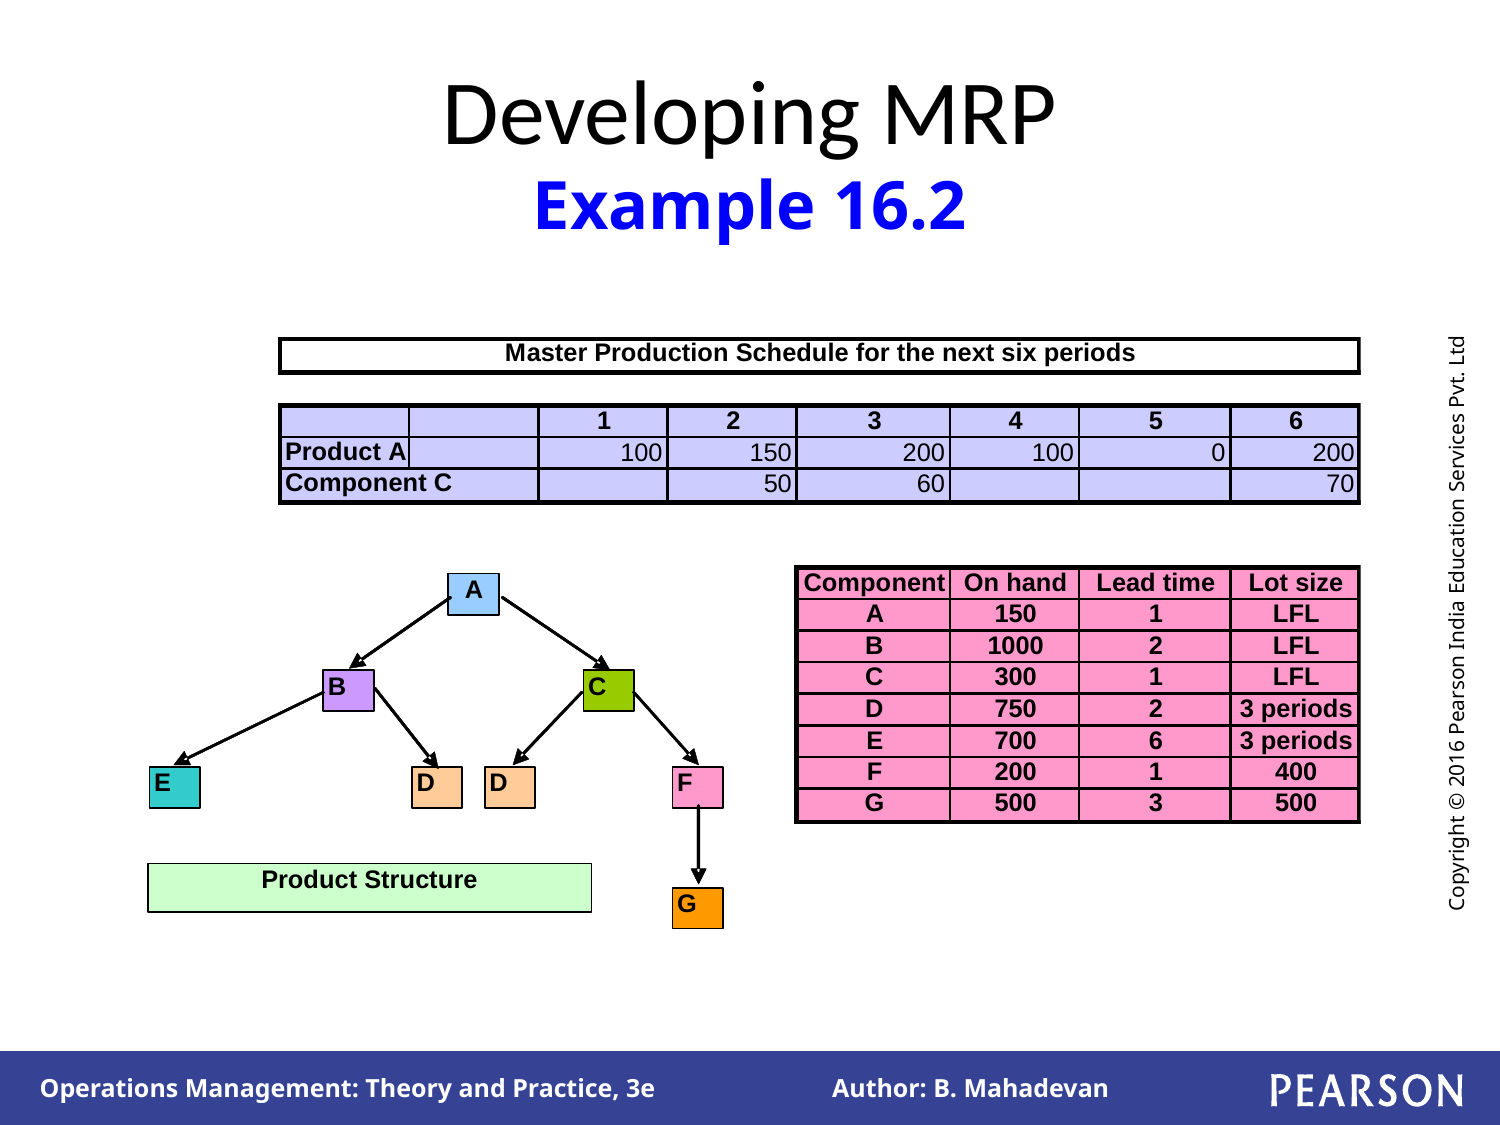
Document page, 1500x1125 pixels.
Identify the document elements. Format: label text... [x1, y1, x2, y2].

picture [74, 337, 1362, 951]
title Developing MRP Example 16.2 [75, 45, 1425, 233]
